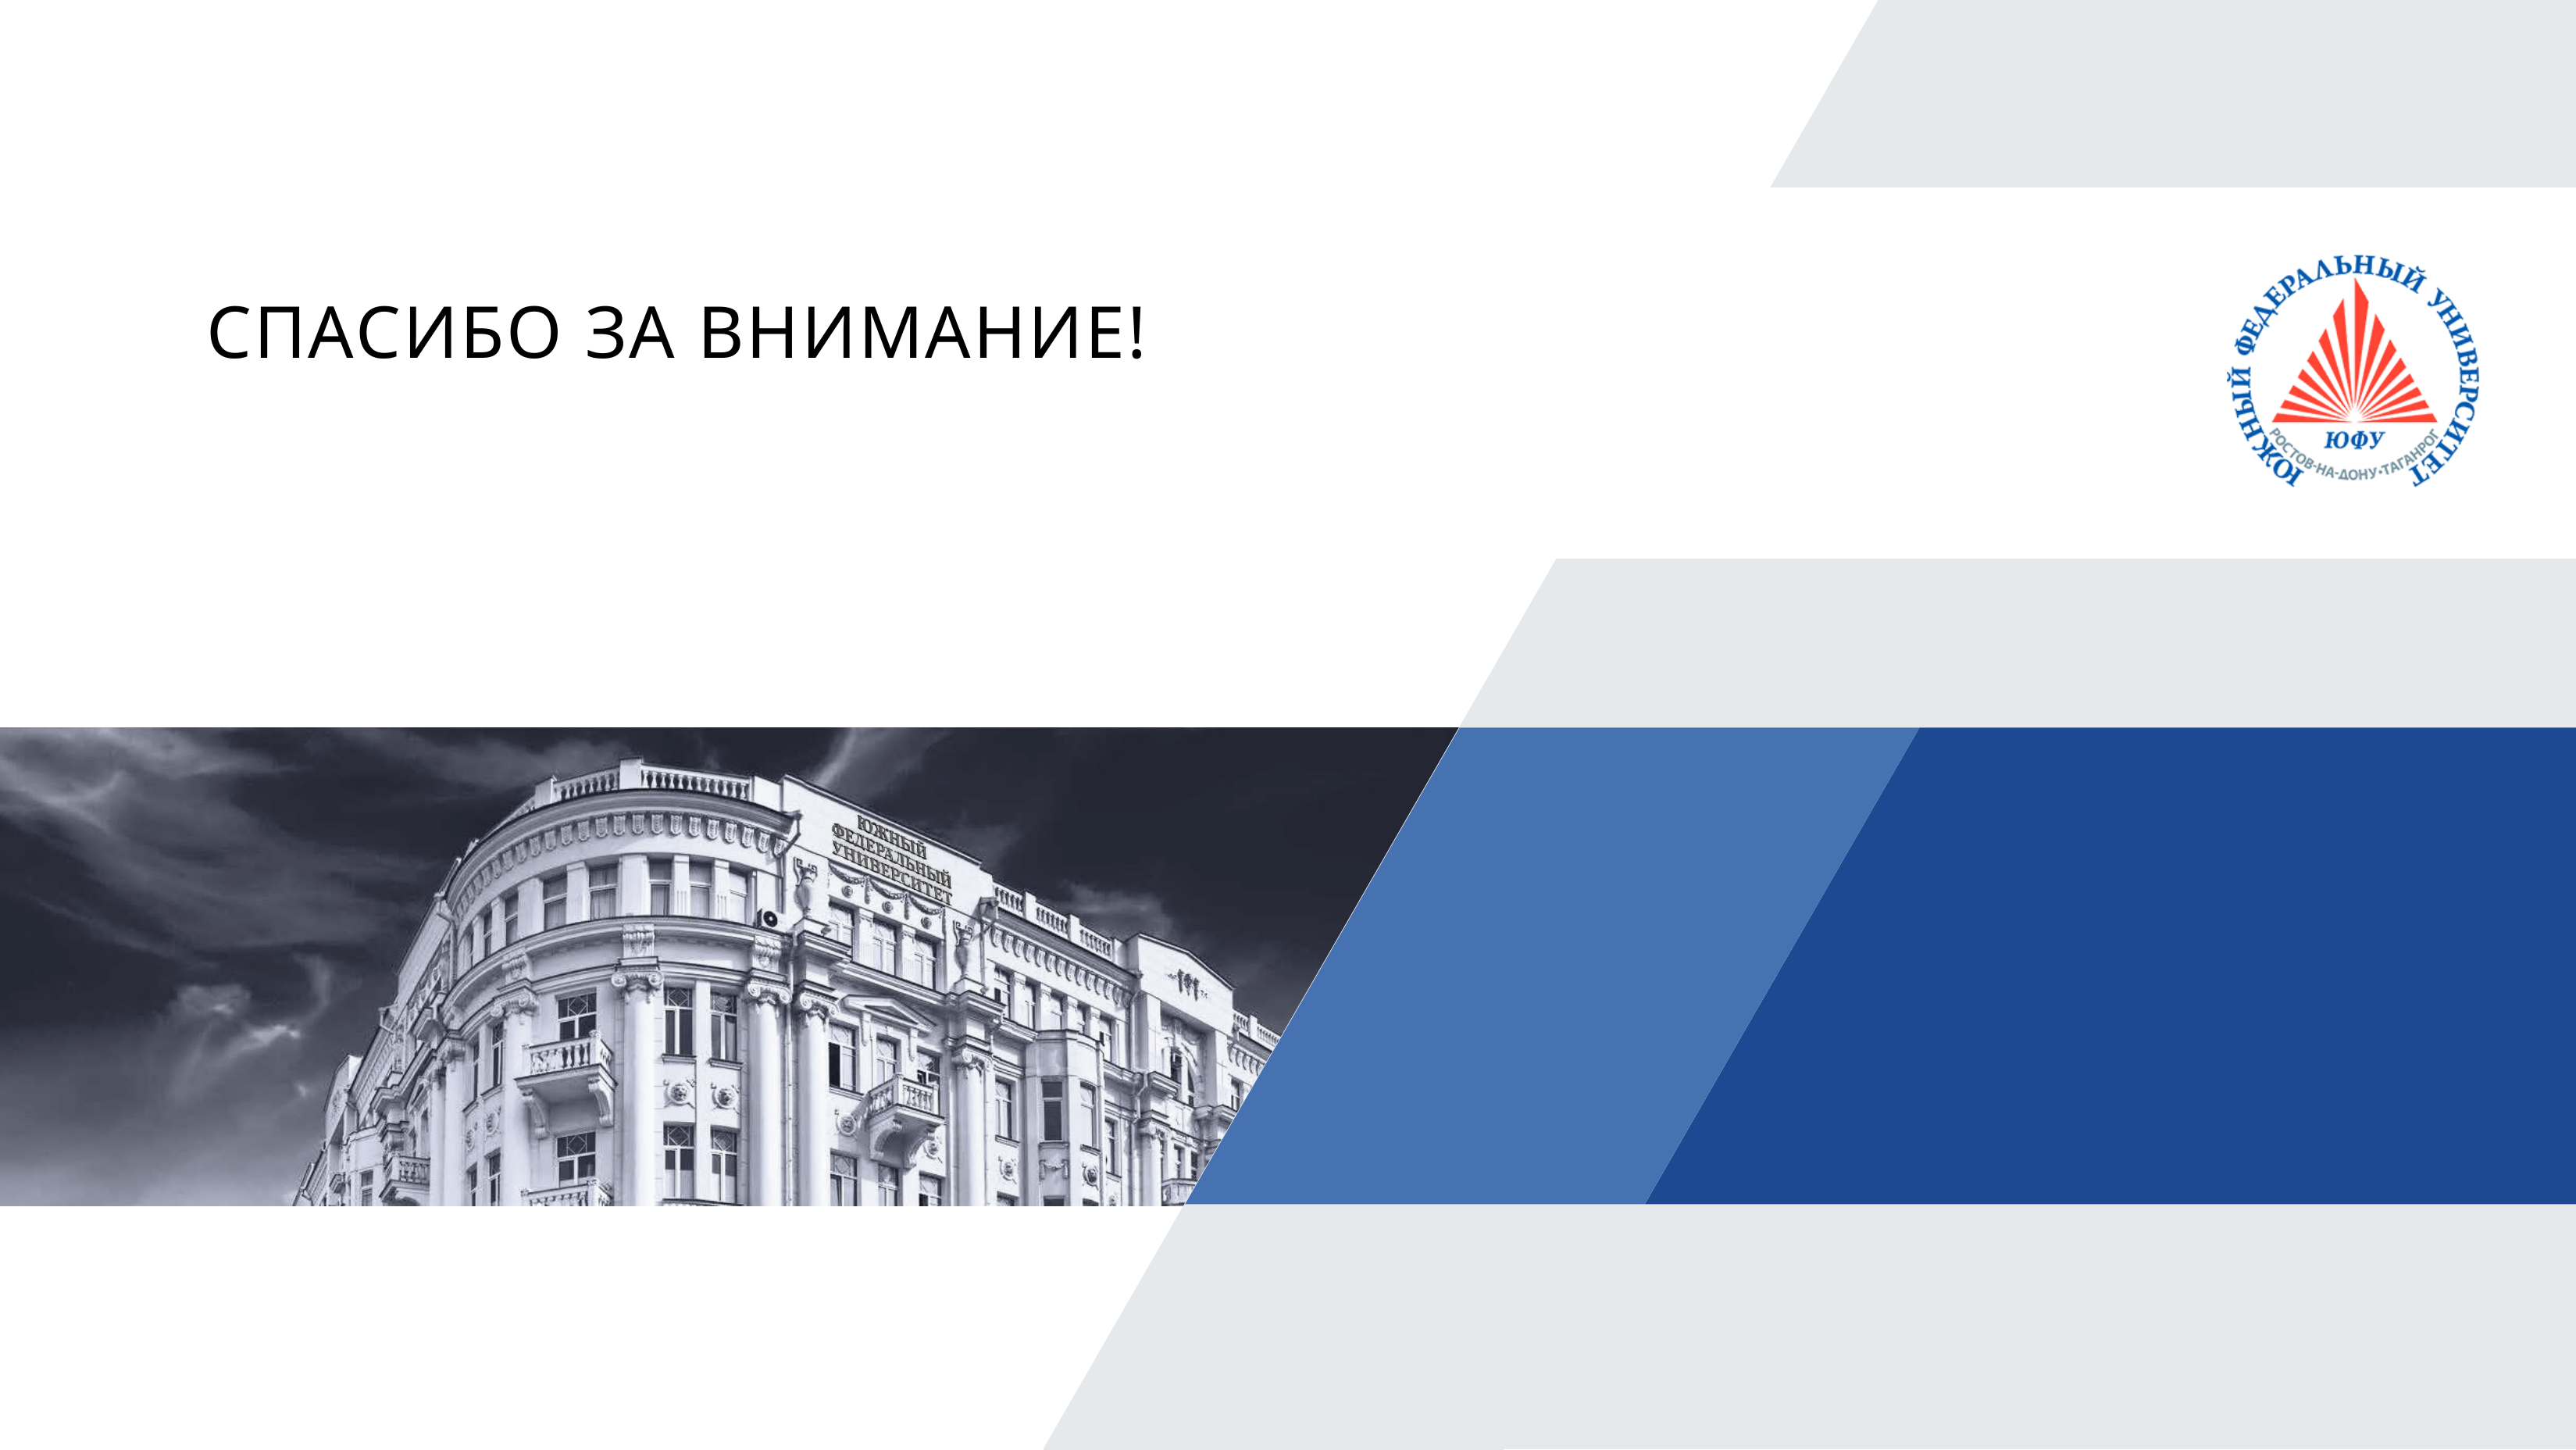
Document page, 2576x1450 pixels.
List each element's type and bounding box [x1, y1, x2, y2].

picture [770, 734, 1015, 979]
text_box [0, 0, 2576, 1450]
picture [2226, 254, 2479, 488]
